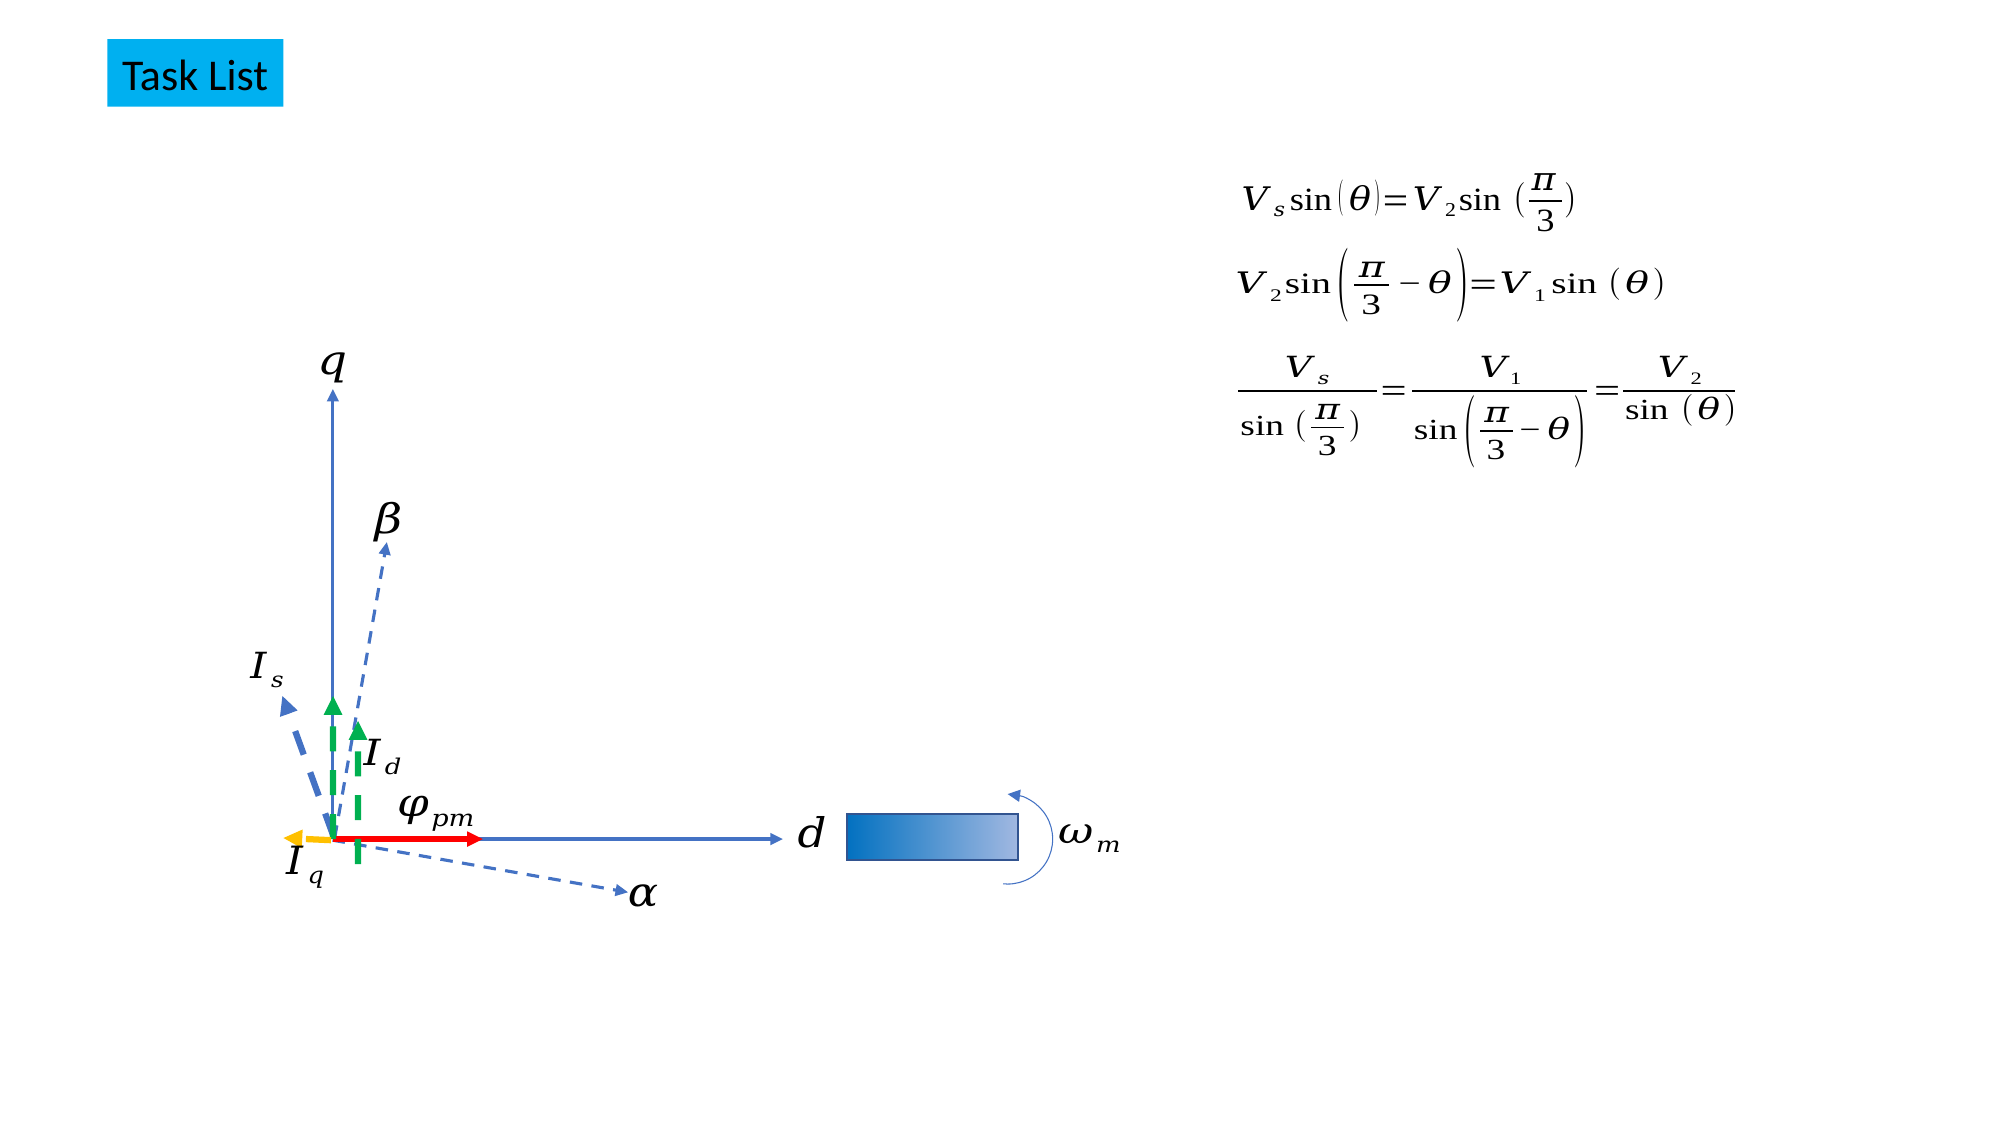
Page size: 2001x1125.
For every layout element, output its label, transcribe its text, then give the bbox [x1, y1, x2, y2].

text_box Task List [107, 39, 284, 107]
text_box [846, 813, 1007, 861]
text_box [283, 837, 331, 841]
text_box [1003, 789, 1054, 885]
